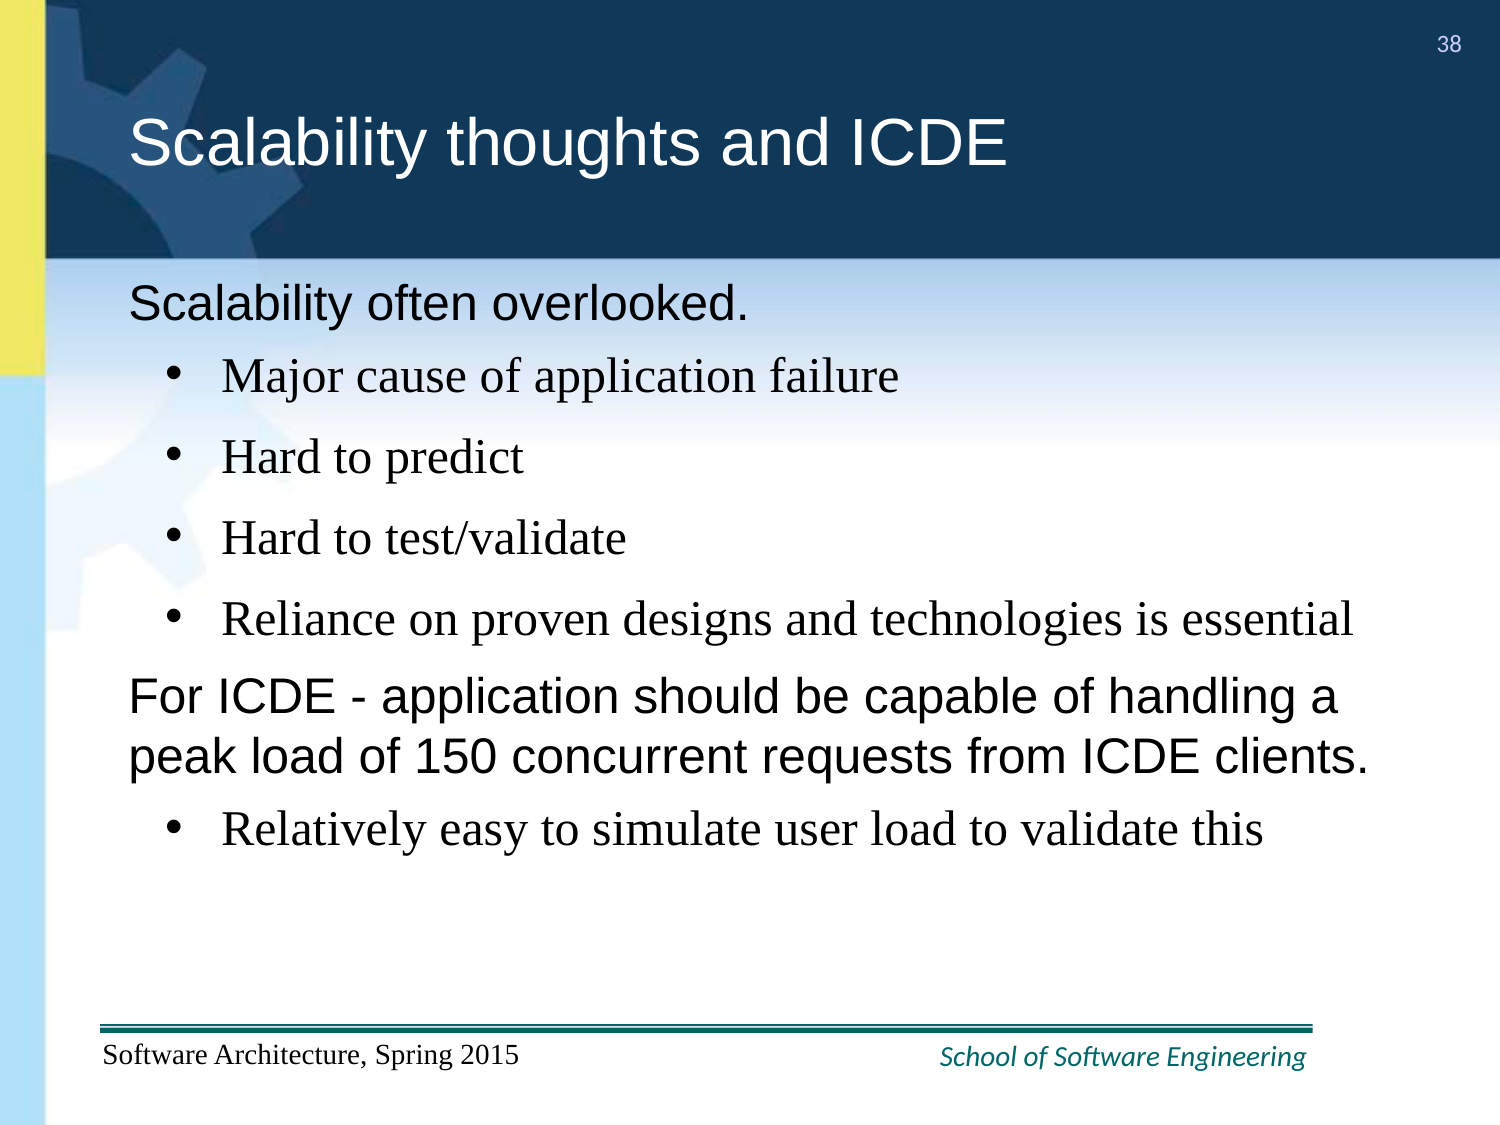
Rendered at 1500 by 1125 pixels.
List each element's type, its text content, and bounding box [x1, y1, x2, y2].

picture [0, 0, 1500, 1125]
title Scalability thoughts and ICDE [75, 45, 1425, 233]
list Scalability often overlooked. Major cause of application failure Hard to predict Hard to test/validate Reliance on proven designs and technologies is essential For ICDE - application should be capable of handling a peak load of 150 concurrent requests from ICDE clients. Relatively easy to simulate user load to validate this [75, 262, 1425, 1005]
